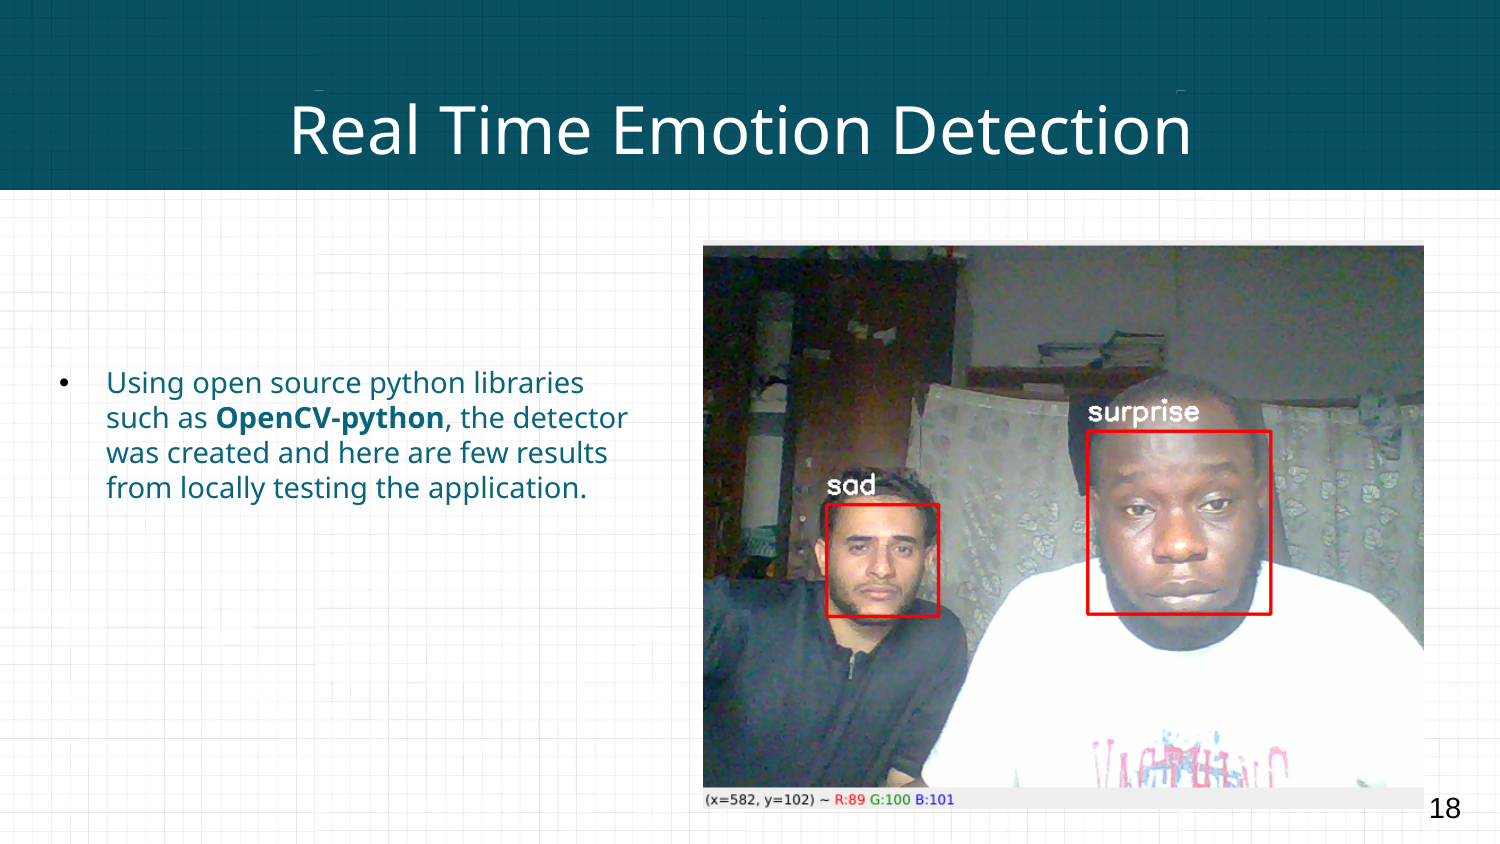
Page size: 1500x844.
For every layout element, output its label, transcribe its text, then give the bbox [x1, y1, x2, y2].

text_box Using open source python libraries such as OpenCV-python, the detector was created and here are few results from locally testing the application. [44, 322, 664, 547]
title Real Time Emotion Detection [118, 72, 1382, 167]
picture [0, 191, 1500, 844]
text_box 18 [1414, 781, 1477, 832]
